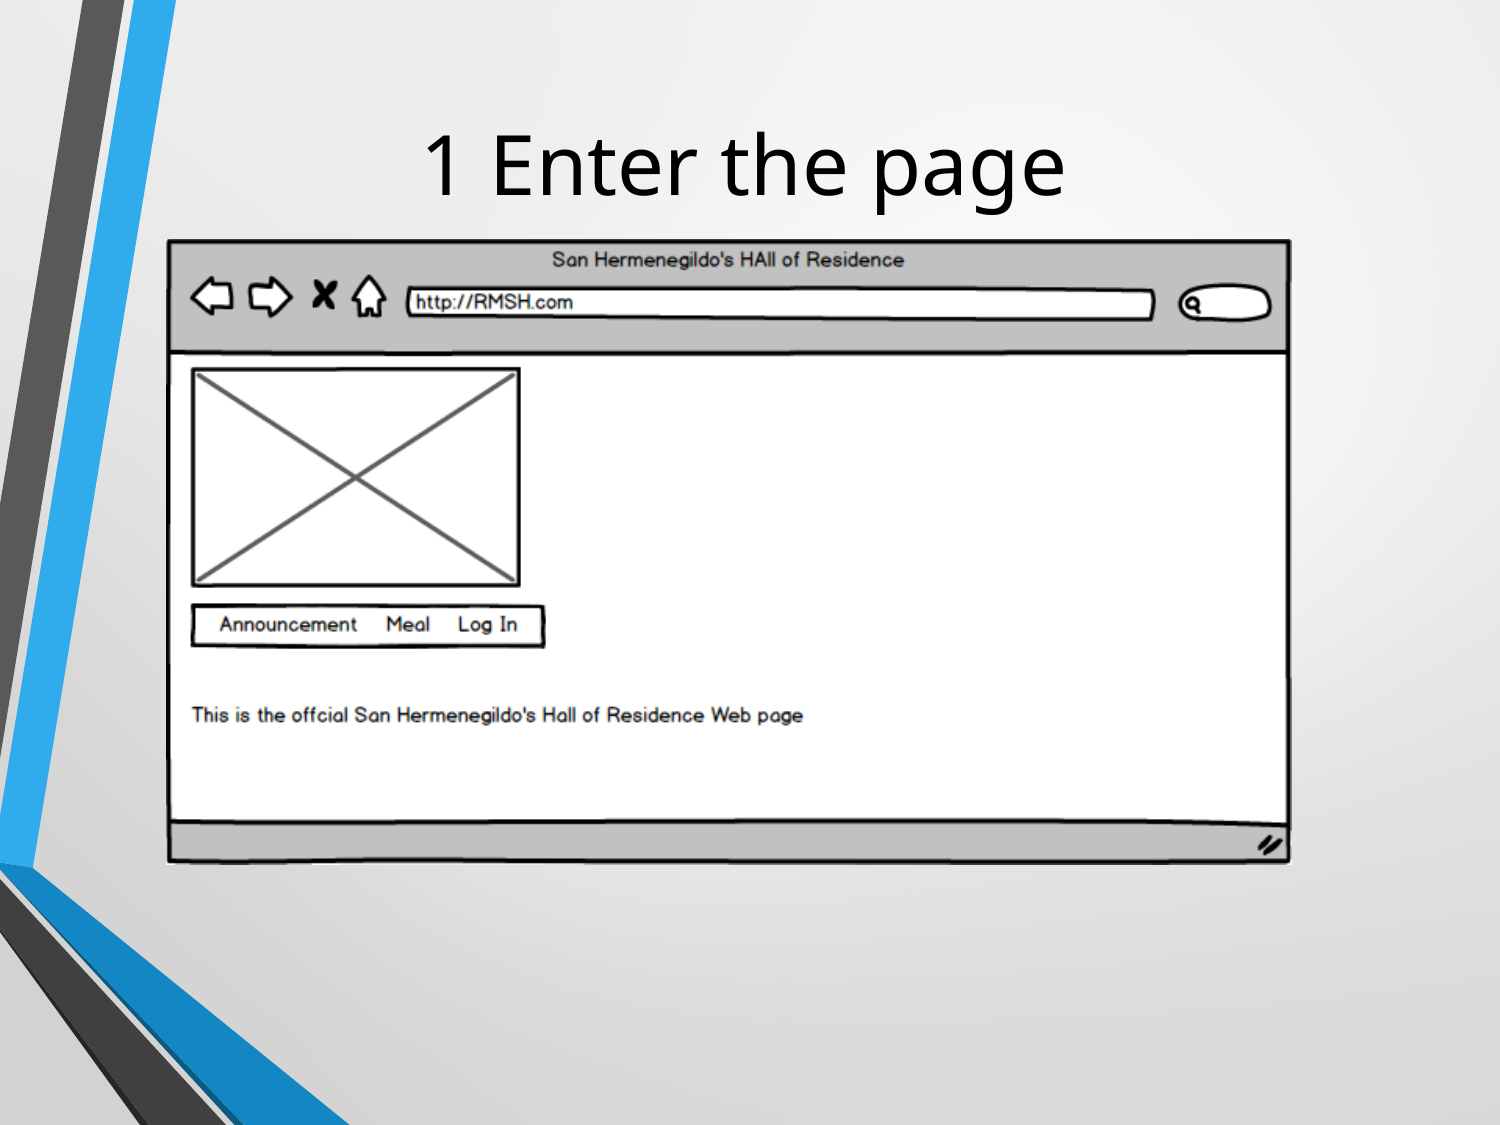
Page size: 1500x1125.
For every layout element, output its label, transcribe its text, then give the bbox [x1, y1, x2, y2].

picture [165, 239, 1292, 865]
title 1 Enter the page [112, 0, 1376, 325]
